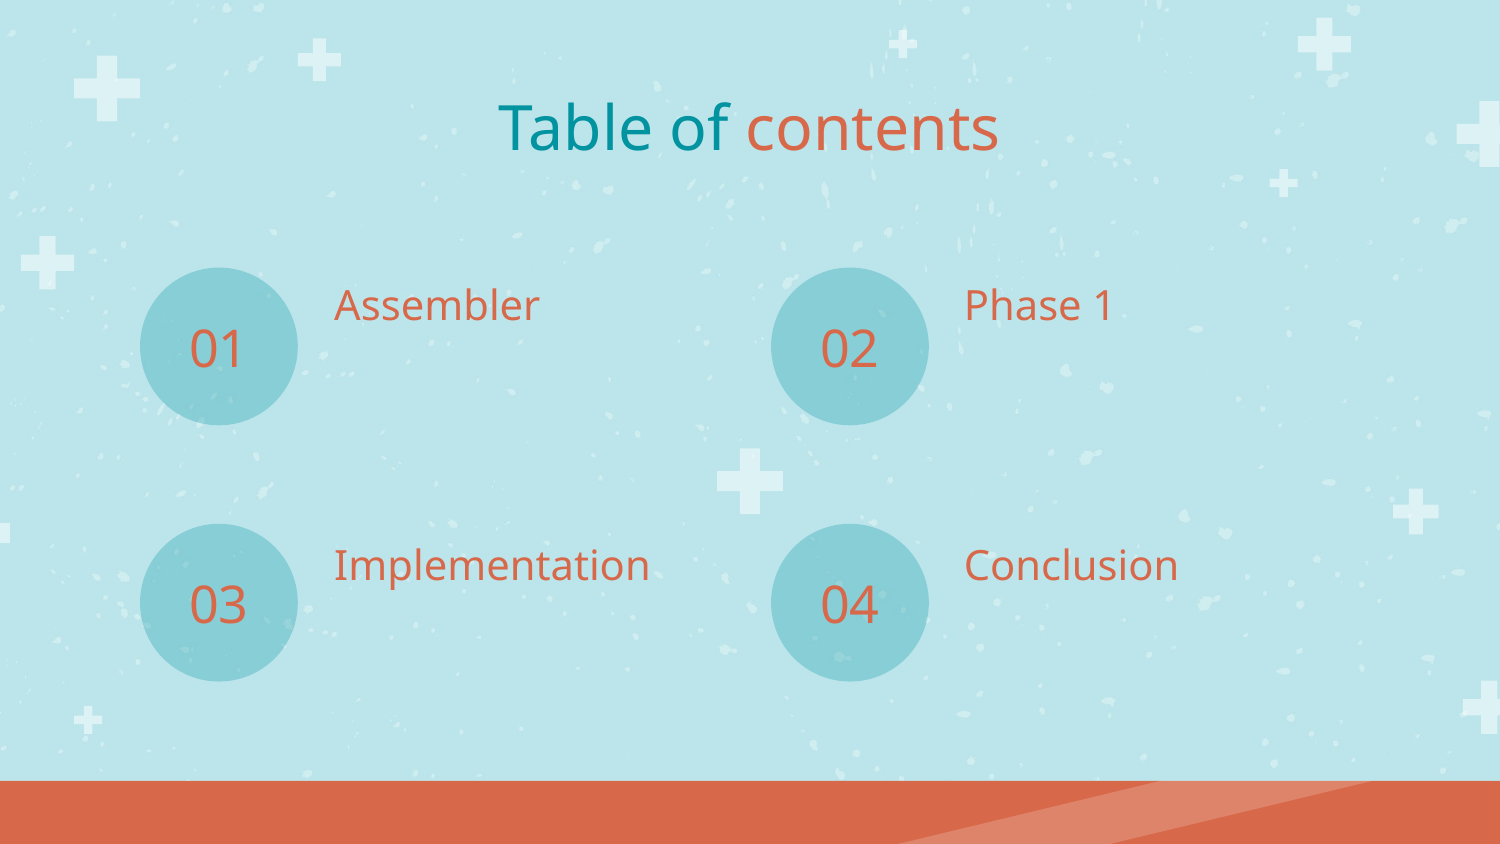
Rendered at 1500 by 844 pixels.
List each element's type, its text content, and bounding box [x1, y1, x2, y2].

text_box [771, 314, 778, 379]
text_box [780, 640, 920, 682]
title 04 [778, 566, 922, 640]
text_box [922, 314, 929, 379]
title Phase 1 [948, 267, 1382, 341]
text_box [140, 314, 147, 379]
text_box [771, 570, 778, 635]
picture [0, 0, 1500, 780]
text_box [149, 384, 289, 426]
text_box [149, 640, 289, 682]
text_box [291, 314, 298, 379]
title 01 [147, 309, 291, 384]
title 03 [147, 566, 291, 640]
title Table of contents [118, 72, 1382, 167]
title Conclusion [948, 527, 1382, 601]
text_box [780, 523, 920, 566]
text_box [140, 570, 147, 635]
text_box [149, 523, 289, 566]
text_box [780, 267, 920, 309]
text_box [291, 570, 298, 635]
text_box [780, 384, 920, 426]
title Implementation [319, 527, 752, 601]
title 02 [778, 309, 922, 384]
text_box [717, 448, 783, 515]
text_box [149, 267, 289, 309]
title Assembler [319, 267, 752, 341]
text_box [922, 570, 929, 635]
text_box [1269, 169, 1298, 198]
